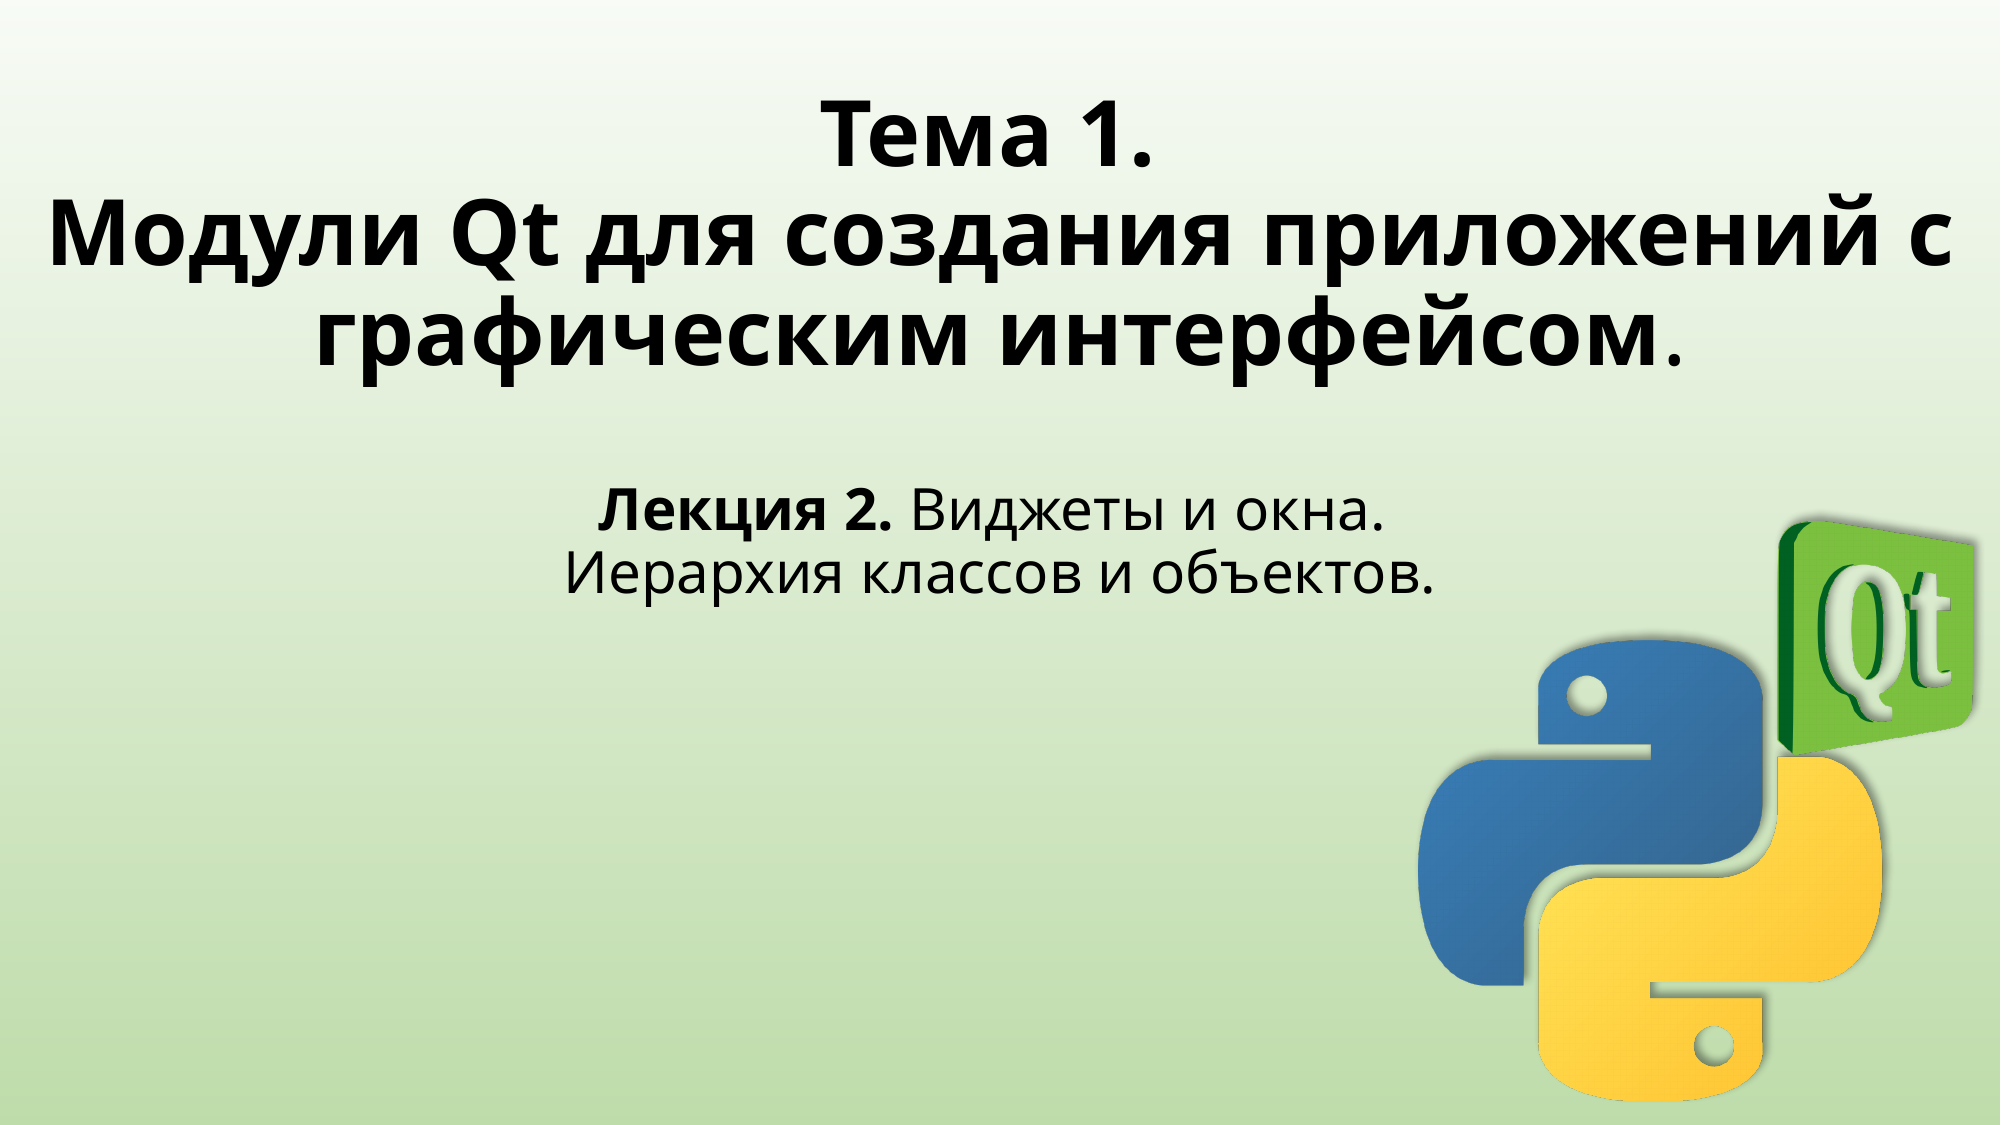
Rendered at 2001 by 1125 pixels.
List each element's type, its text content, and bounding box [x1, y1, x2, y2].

title Тема 1. Модули Qt для создания приложений с графическим интерфейсом. [0, 0, 2000, 472]
subtitle Лекция 2. Виджеты и окна. Иерархия классов и объектов. [0, 472, 2000, 653]
picture [1417, 521, 1974, 1101]
